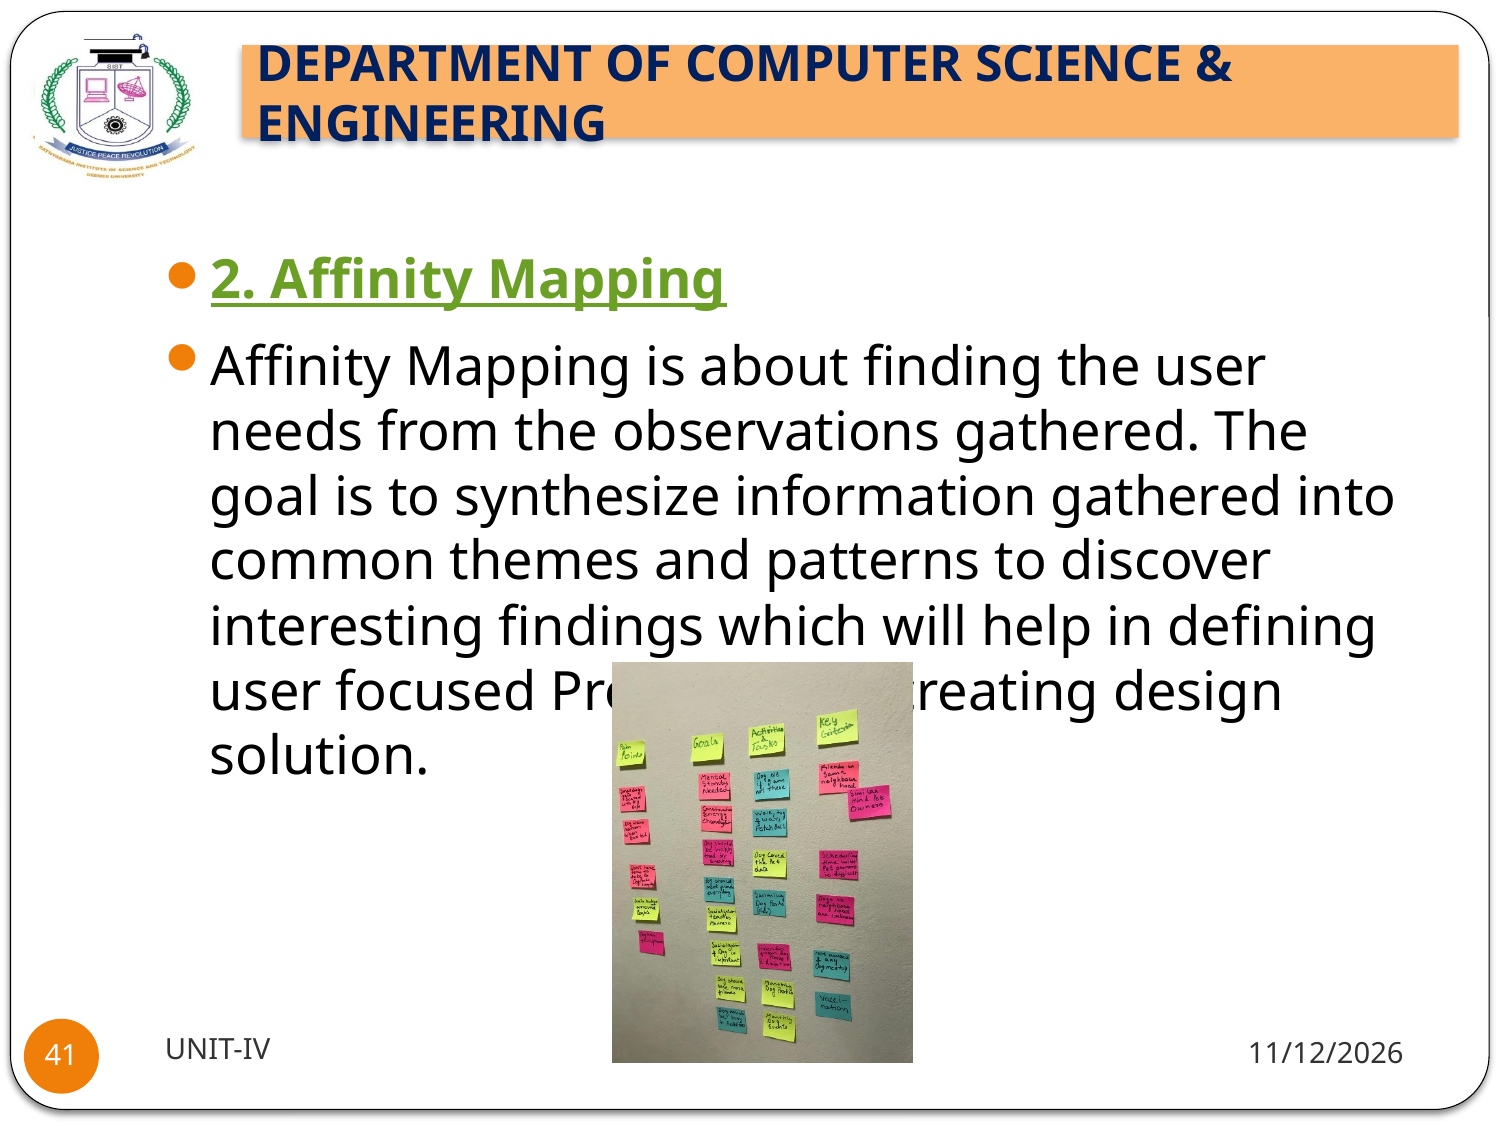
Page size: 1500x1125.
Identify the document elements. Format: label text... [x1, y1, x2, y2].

picture [612, 662, 913, 1063]
slide_number 41 [23, 1018, 99, 1094]
list 2. Affinity Mapping Affinity Mapping is about finding the user needs from the observations gathered. The goal is to synthesize information gathered into common themes and patterns to discover interesting findings which will help in defining user focused Problem and creating design solution. [150, 237, 1425, 988]
footer UNIT-IV [150, 1012, 800, 1088]
picture [29, 30, 200, 198]
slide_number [1012, 1015, 1419, 1094]
